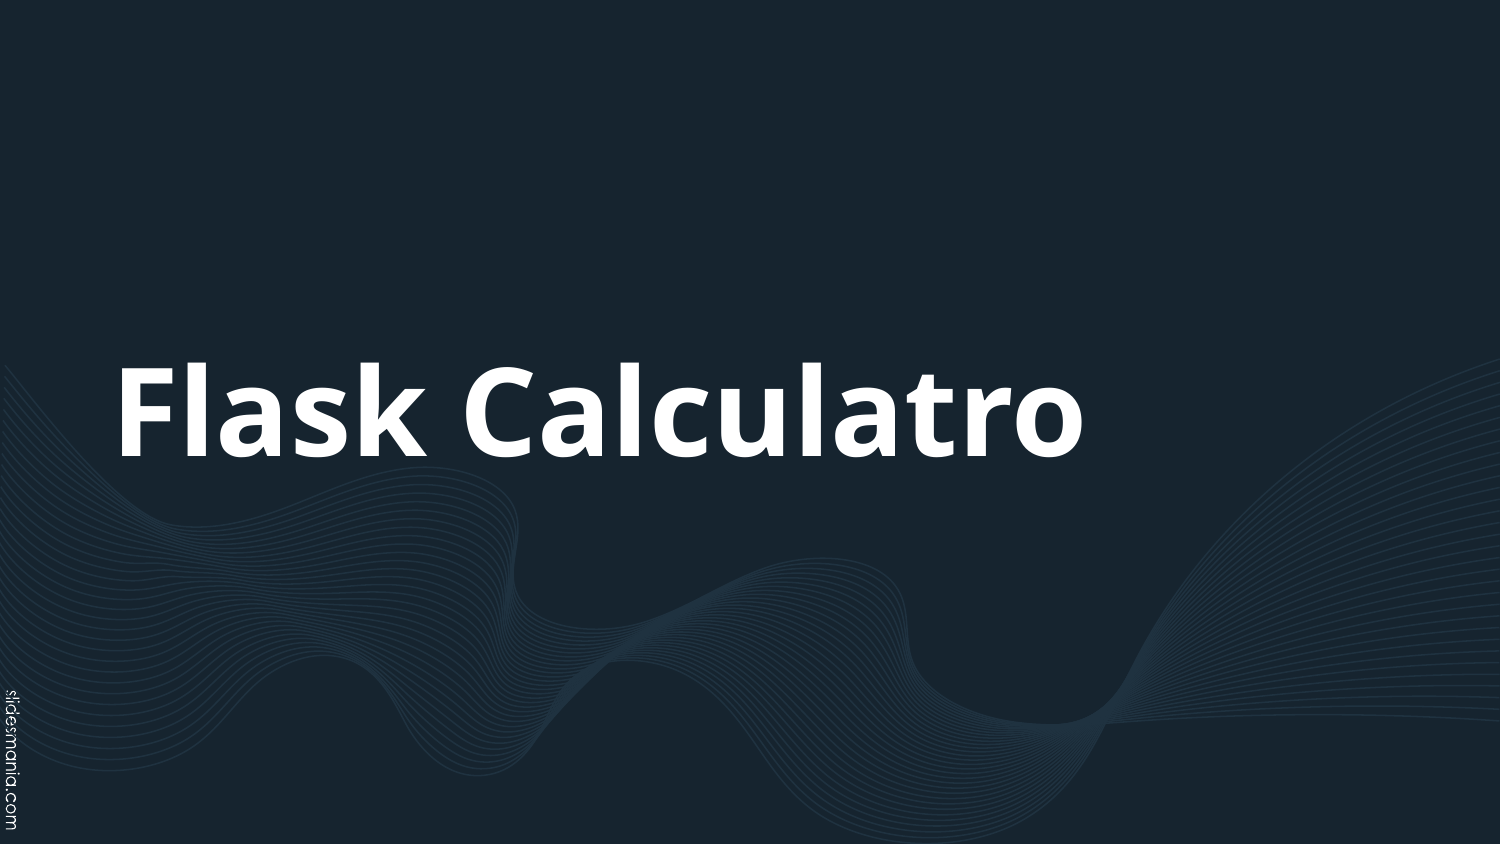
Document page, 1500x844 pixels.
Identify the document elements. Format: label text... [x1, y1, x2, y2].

title Flask Calculatro [96, 244, 1494, 496]
